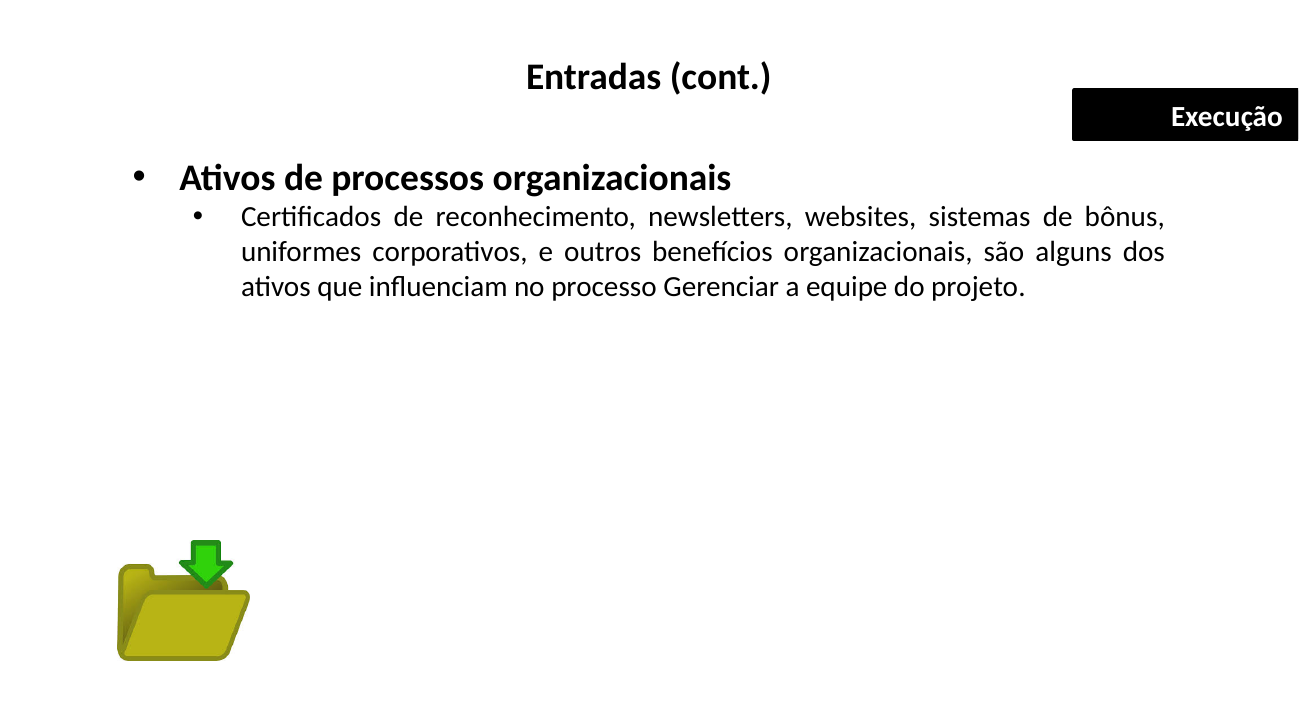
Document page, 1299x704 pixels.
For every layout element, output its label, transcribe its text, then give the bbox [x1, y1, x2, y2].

picture [117, 540, 250, 661]
text_box Execução [1074, 90, 1299, 140]
text_box Ativos de processos organizacionais Certificados de reconhecimento, newsletters, websites, sistemas de bônus, uniformes corporativos, e outros benefícios organizacionais, são alguns dos ativos que influenciam no processo Gerenciar a equipe do projeto. [117, 145, 1181, 312]
text_box Entradas (cont.) [0, 44, 1299, 106]
